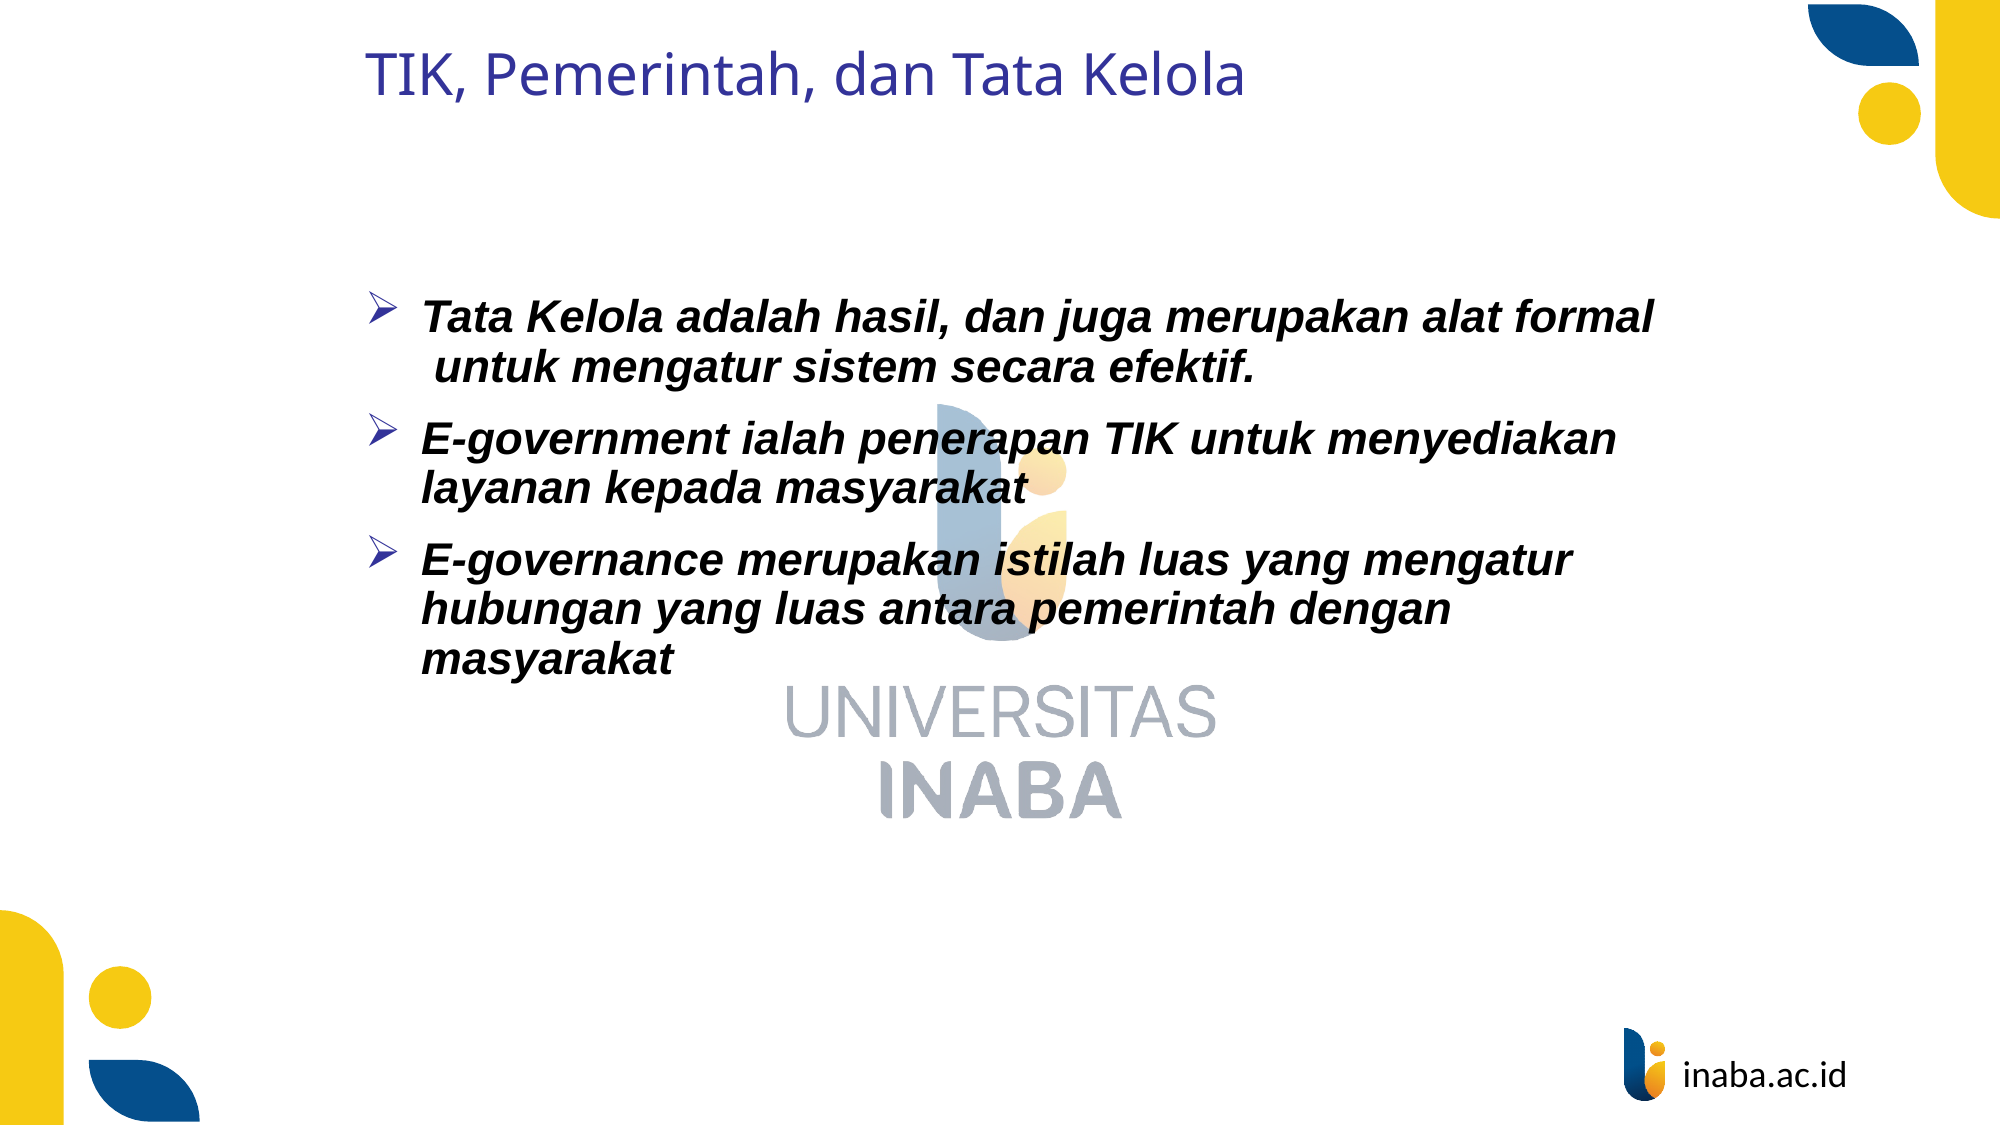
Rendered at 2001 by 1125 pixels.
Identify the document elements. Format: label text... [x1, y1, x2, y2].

text_box Tata Kelola adalah hasil, dan juga merupakan alat formal untuk mengatur sistem secara efektif. E-government ialah penerapan TIK untuk menyediakan layanan kepada masyarakat E-governance merupakan istilah luas yang mengatur hubungan yang luas antara pemerintah dengan masyarakat [363, 284, 1662, 684]
picture [1624, 1028, 1665, 1101]
title TIK, Pemerintah, dan Tata Kelola [363, 0, 1631, 167]
